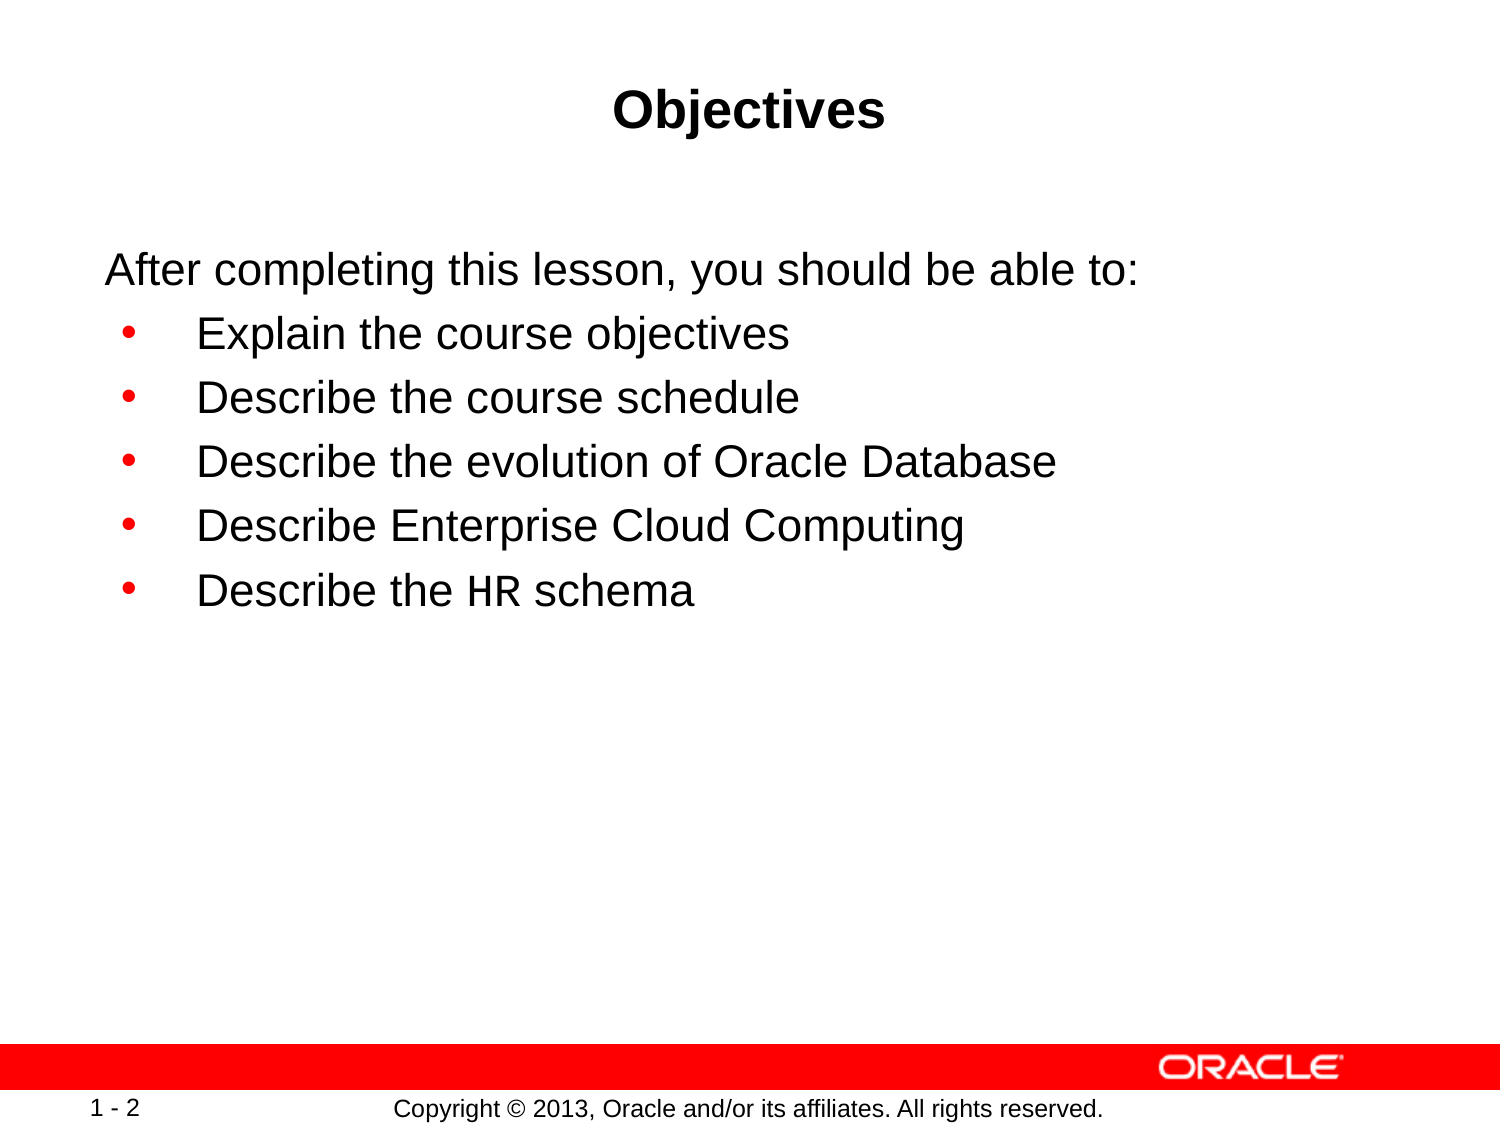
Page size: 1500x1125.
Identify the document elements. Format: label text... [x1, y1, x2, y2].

picture [0, 1044, 1500, 1090]
title Objectives [99, 72, 1399, 216]
list After completing this lesson, you should be able to: Explain the course objectives Describe the course schedule Describe the evolution of Oracle Database Describe Enterprise Cloud Computing Describe the HR schema [99, 237, 1399, 631]
